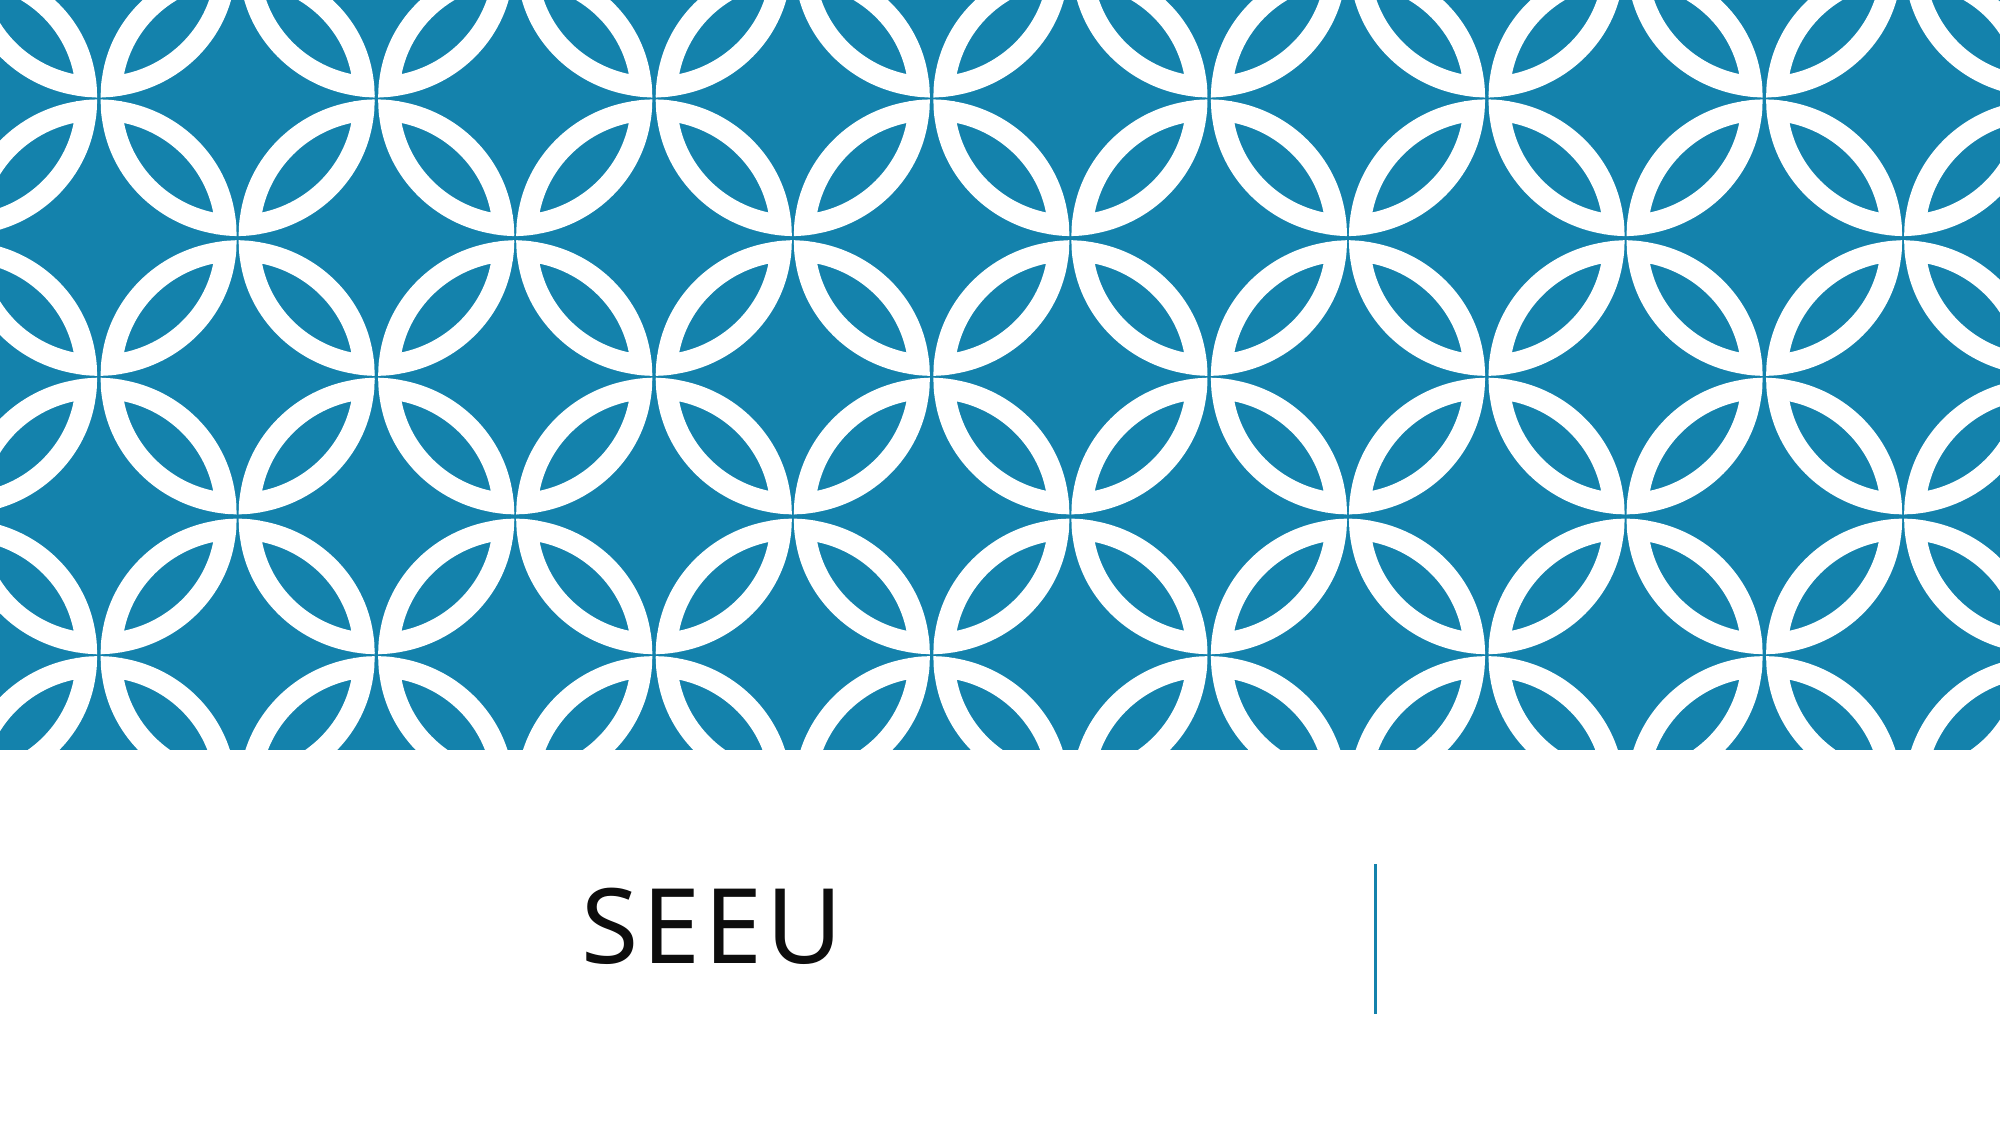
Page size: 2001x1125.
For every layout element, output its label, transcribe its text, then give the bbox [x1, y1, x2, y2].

title SeeU [75, 813, 1350, 1054]
